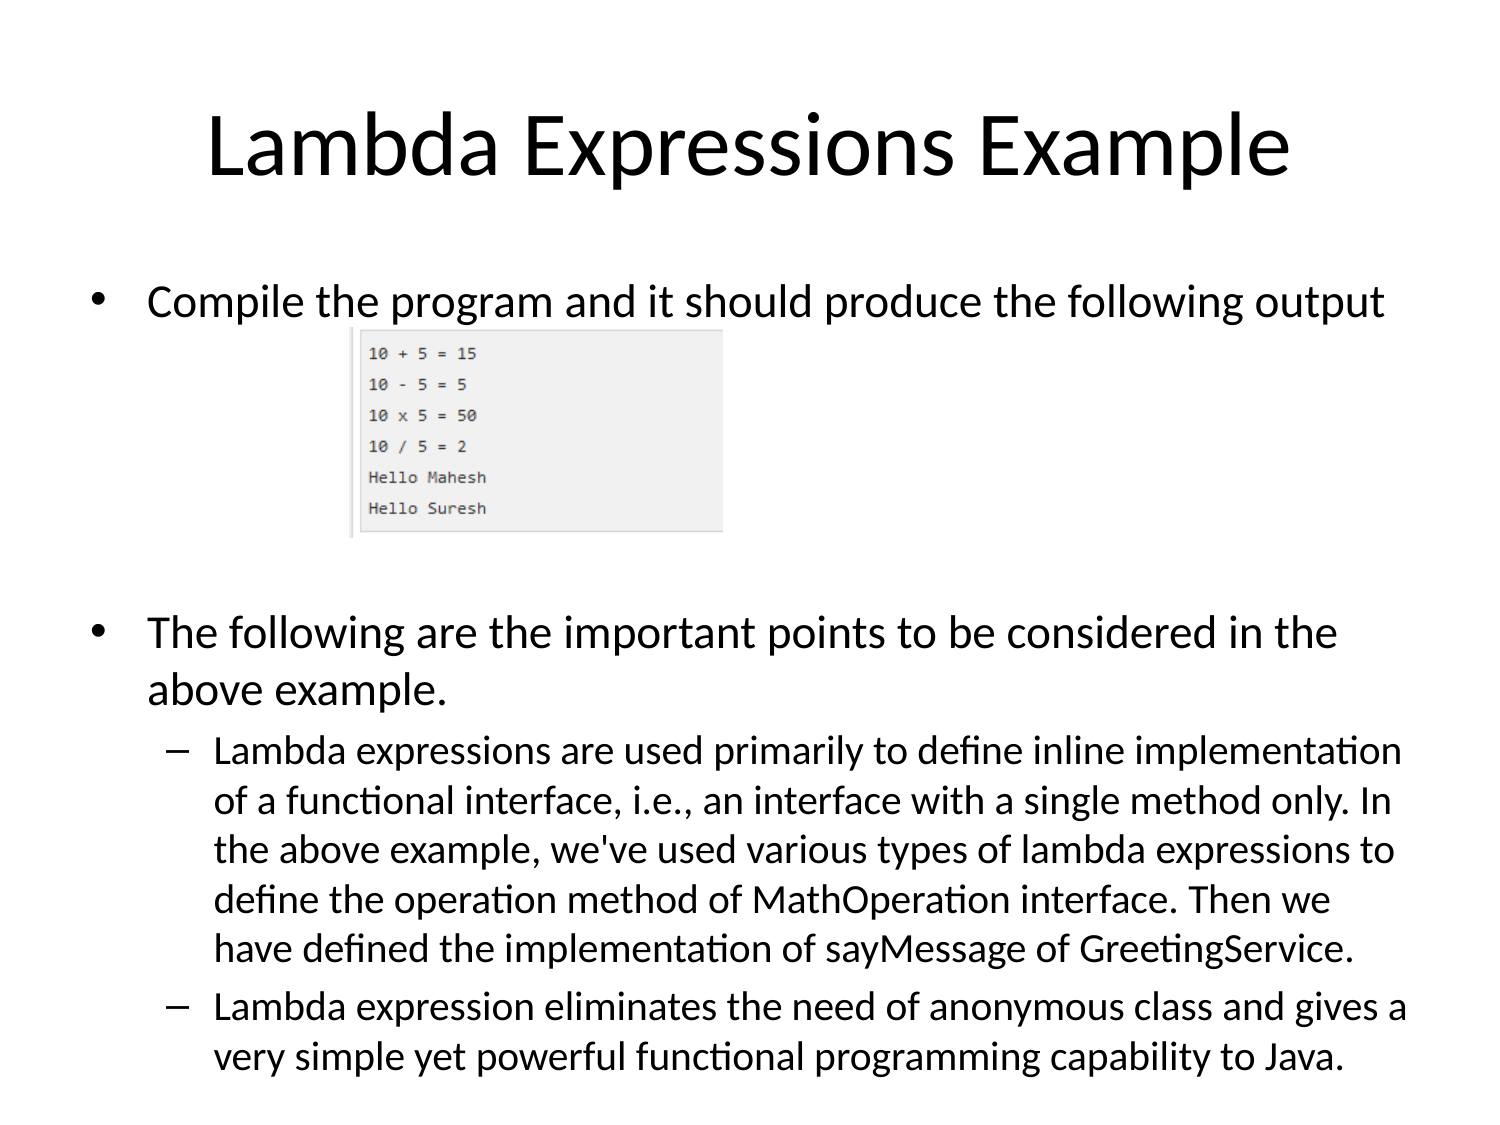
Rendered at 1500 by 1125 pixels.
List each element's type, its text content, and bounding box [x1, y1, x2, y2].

list Compile the program and it should produce the following output The following are the important points to be considered in the above example. Lambda expressions are used primarily to define inline implementation of a functional interface, i.e., an interface with a single method only. In the above example, we've used various types of lambda expressions to define the operation method of MathOperation interface. Then we have defined the implementation of sayMessage of GreetingService. Lambda expression eliminates the need of anonymous class and gives a very simple yet powerful functional programming capability to Java. [75, 262, 1425, 1088]
picture [349, 326, 723, 538]
title Lambda Expressions Example [75, 45, 1425, 233]
